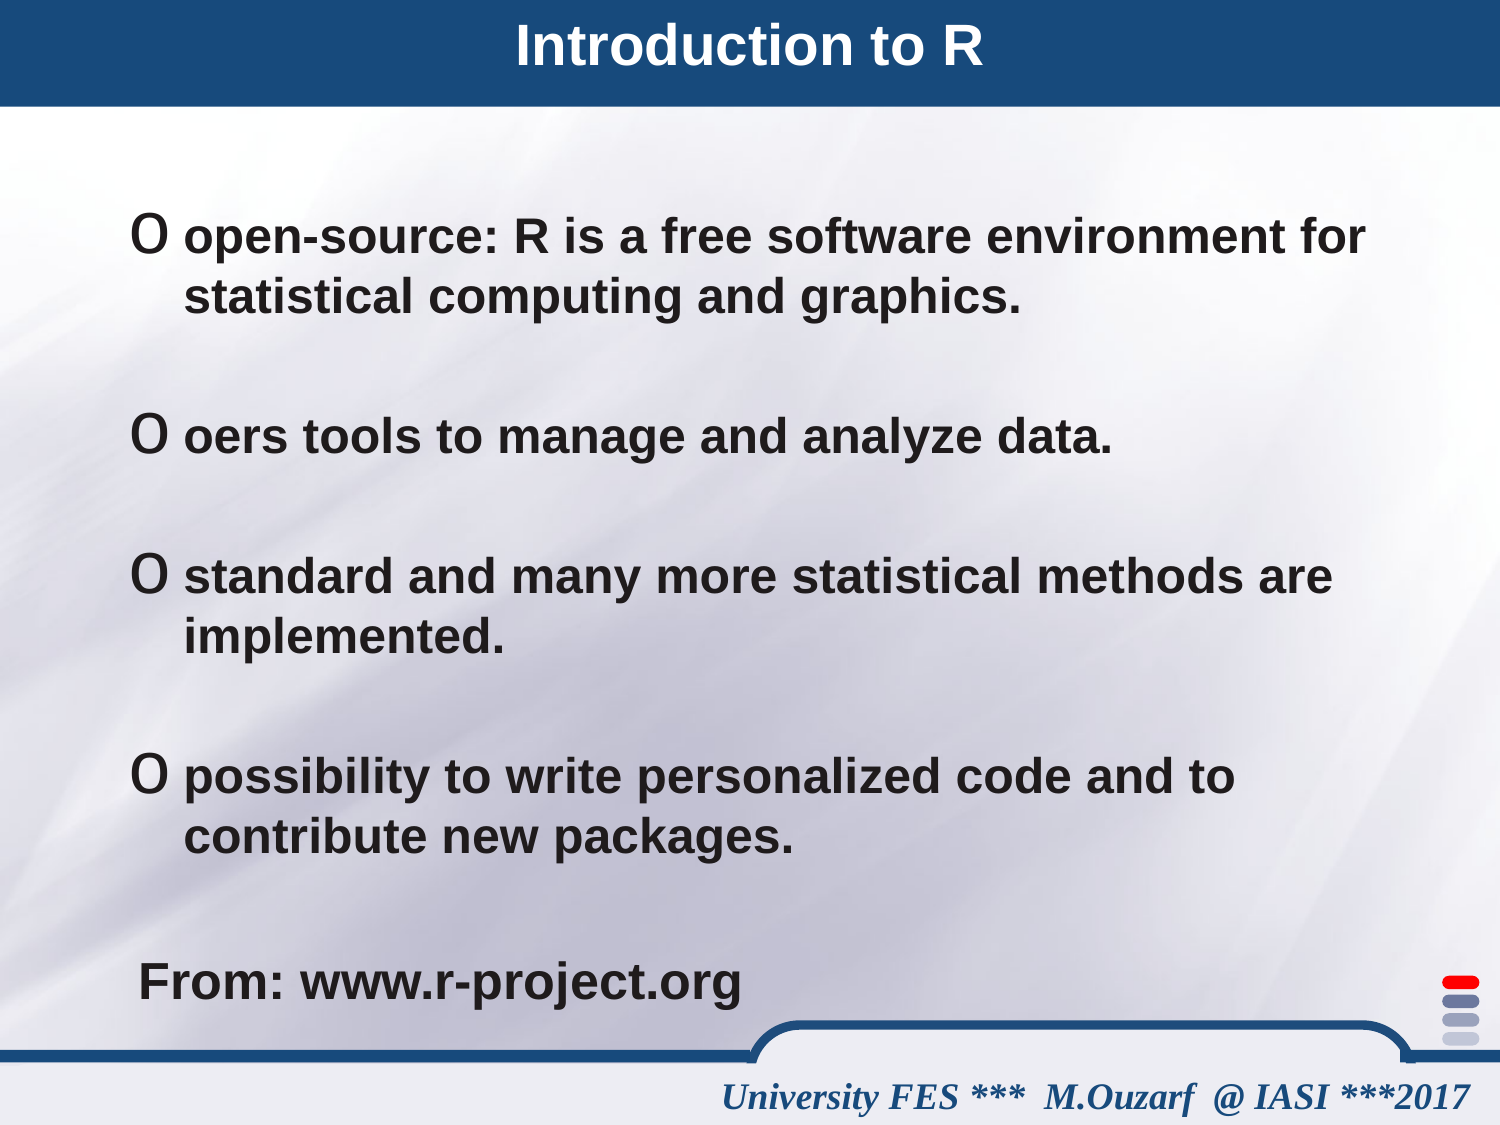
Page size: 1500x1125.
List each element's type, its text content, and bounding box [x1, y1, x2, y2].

title Introduction to R [0, 7, 1500, 107]
subtitle open-source: R is a free software environment for statistical computing and graphics. oers tools to manage and analyze data. standard and many more statistical methods are implemented. possibility to write personalized code and to contribute new packages. [112, 196, 1400, 941]
picture [0, 107, 1500, 1050]
list From: www.r-project.org [123, 940, 1399, 1016]
